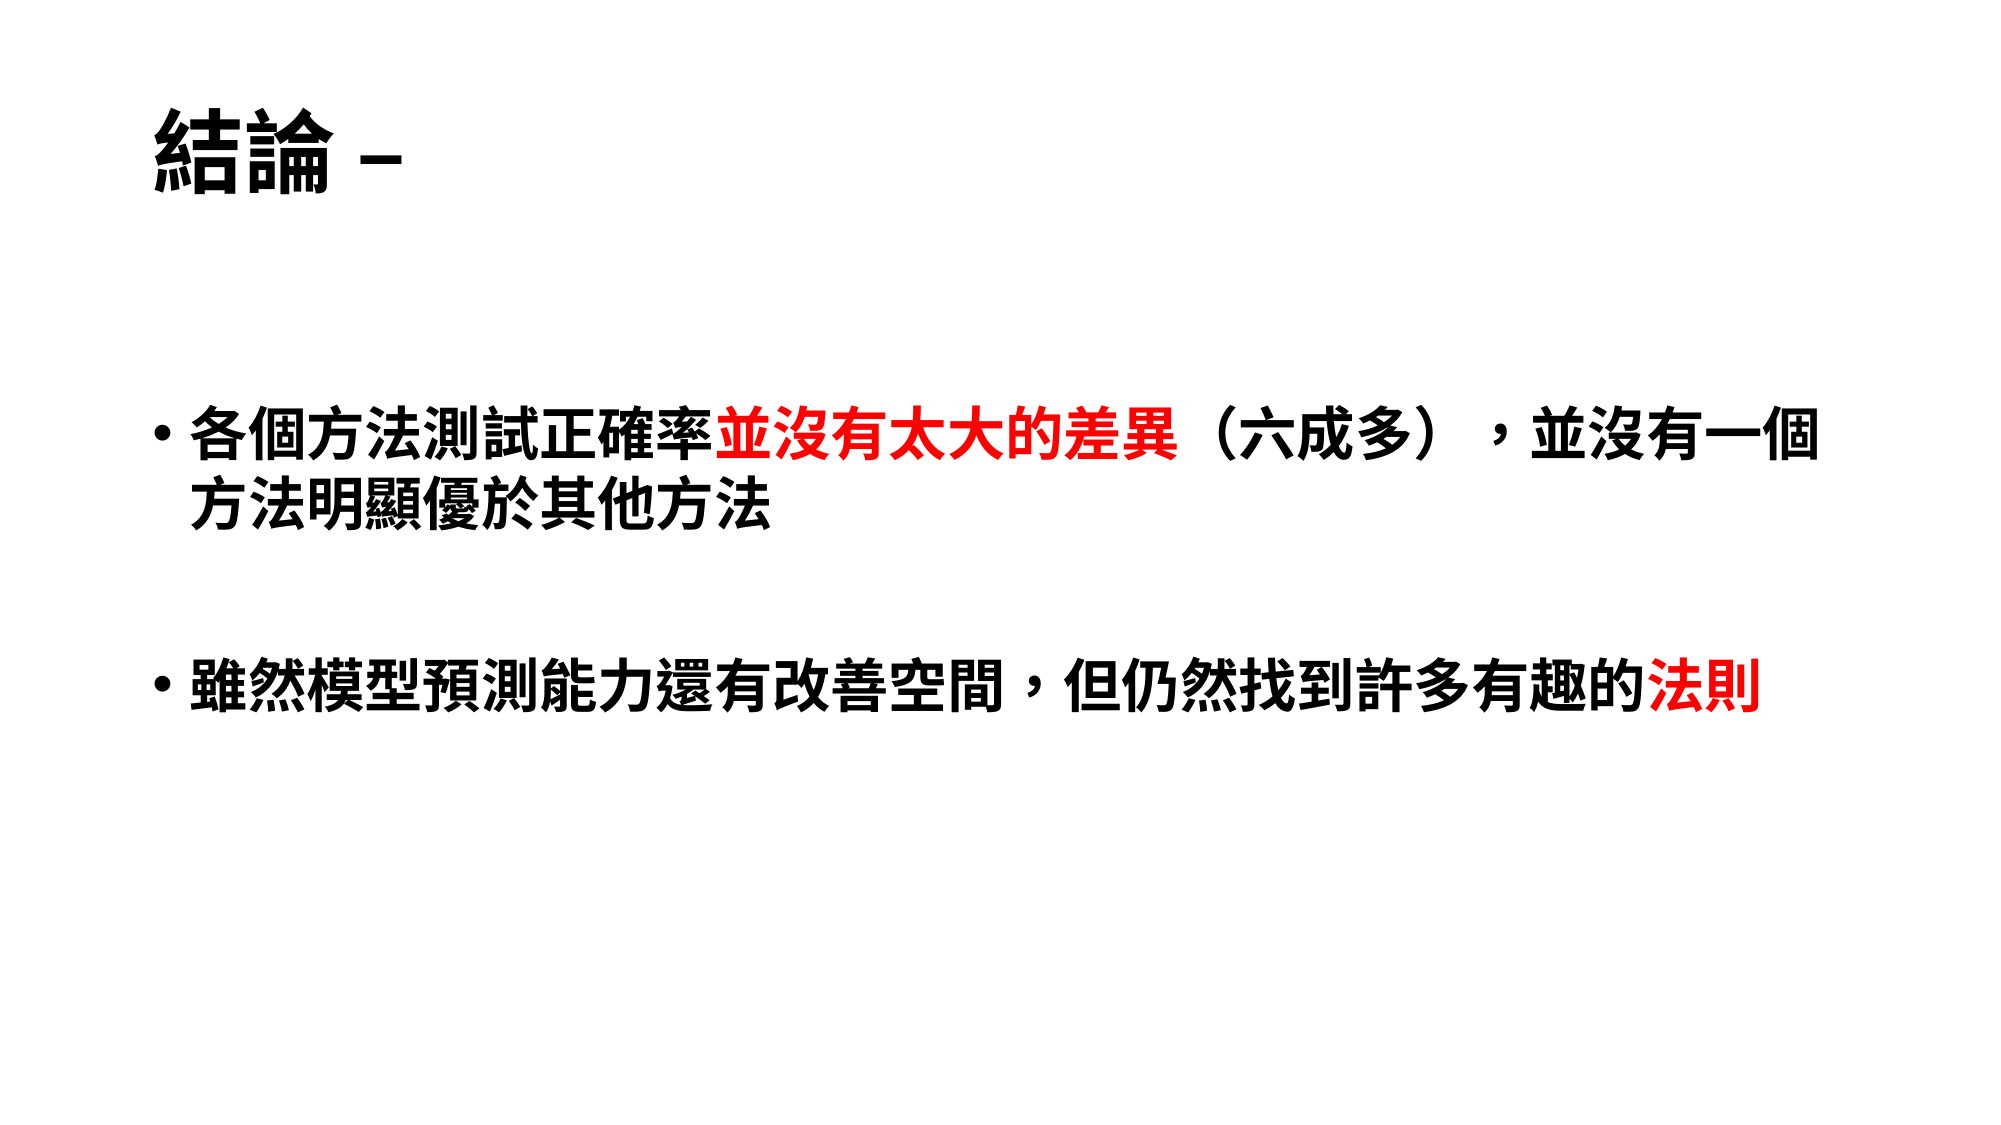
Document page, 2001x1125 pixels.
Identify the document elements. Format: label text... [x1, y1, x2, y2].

list 各個方法測試正確率並沒有太大的差異（六成多），並沒有一個方法明顯優於其他方法 雖然模型預測能力還有改善空間，但仍然找到許多有趣的法則 [137, 299, 1863, 927]
title 結論 – [137, 95, 1863, 218]
